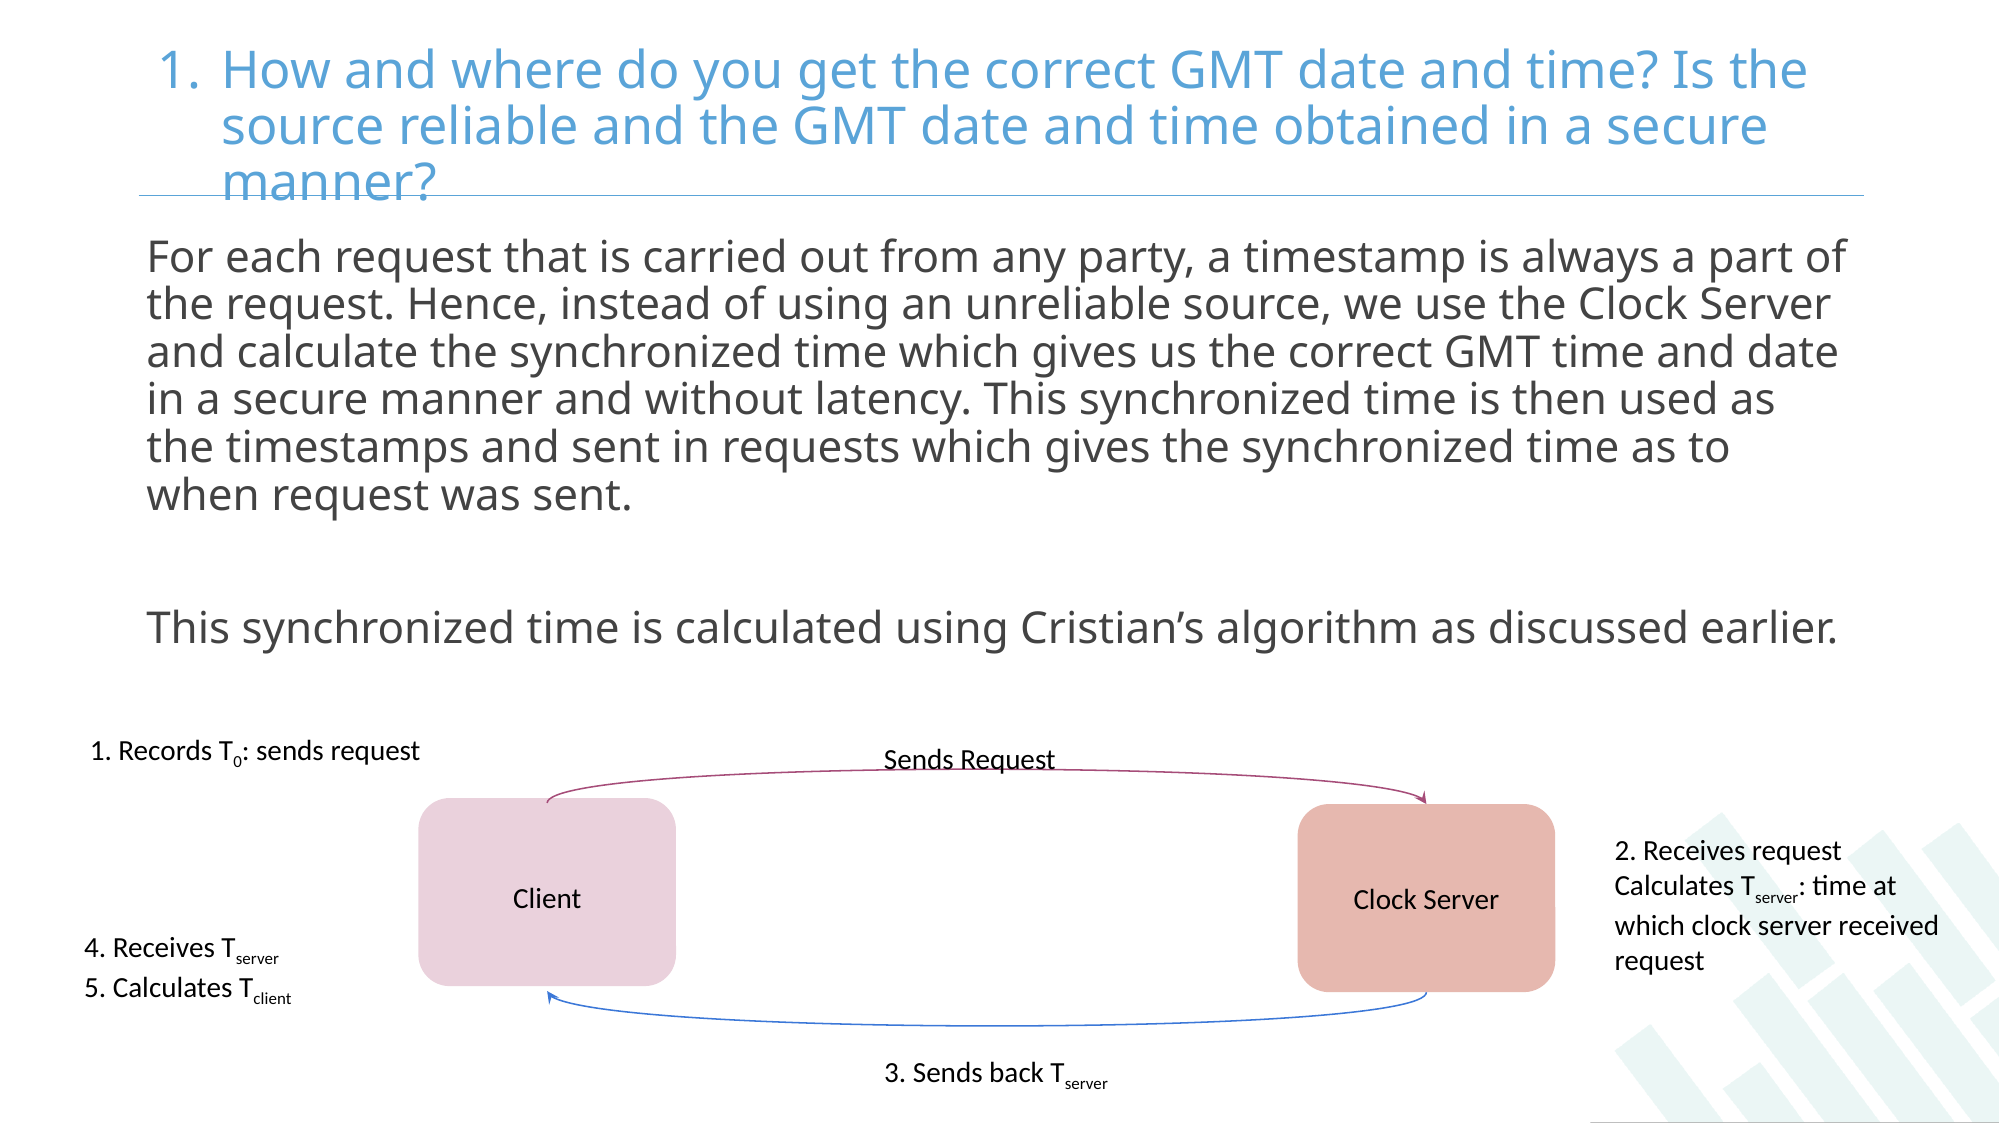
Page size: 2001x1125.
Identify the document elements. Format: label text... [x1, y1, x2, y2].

text_box [434, 798, 548, 802]
text_box 1. Records T0: sends request [74, 716, 444, 786]
list For each request that is carried out from any party, a timestamp is always a part of the request. Hence, instead of using an unreliable source, we use the Clock Server and calculate the synchronized time which gives us the correct GMT time and date in a secure manner and without latency. This synchronized time is then used as the timestamps and sent in requests which gives the synchronized time as to when request was sent. This synchronized time is calculated using Cristian’s algorithm as discussed earlier. [138, 226, 1864, 699]
text_box 4. Receives Tserver 5. Calculates Tclient [69, 913, 393, 1058]
picture [1590, 785, 2000, 1125]
text_box Sends Request [992, 724, 1074, 790]
text_box 3. Sends back Tserver [992, 1038, 1134, 1108]
text_box [549, 798, 660, 802]
text_box 3. Sends back Tserver [869, 1038, 979, 1108]
text_box Sends Request [869, 724, 979, 790]
title How and where do you get the correct GMT date and time? Is the source reliable and the GMT date and time obtained in a secure manner? [138, 60, 1864, 196]
text_box 2. Receives request Calculates Tserver: time at which clock server received request [1599, 816, 1969, 992]
text_box Clock Server [1297, 804, 1556, 993]
text_box Client [418, 802, 676, 992]
